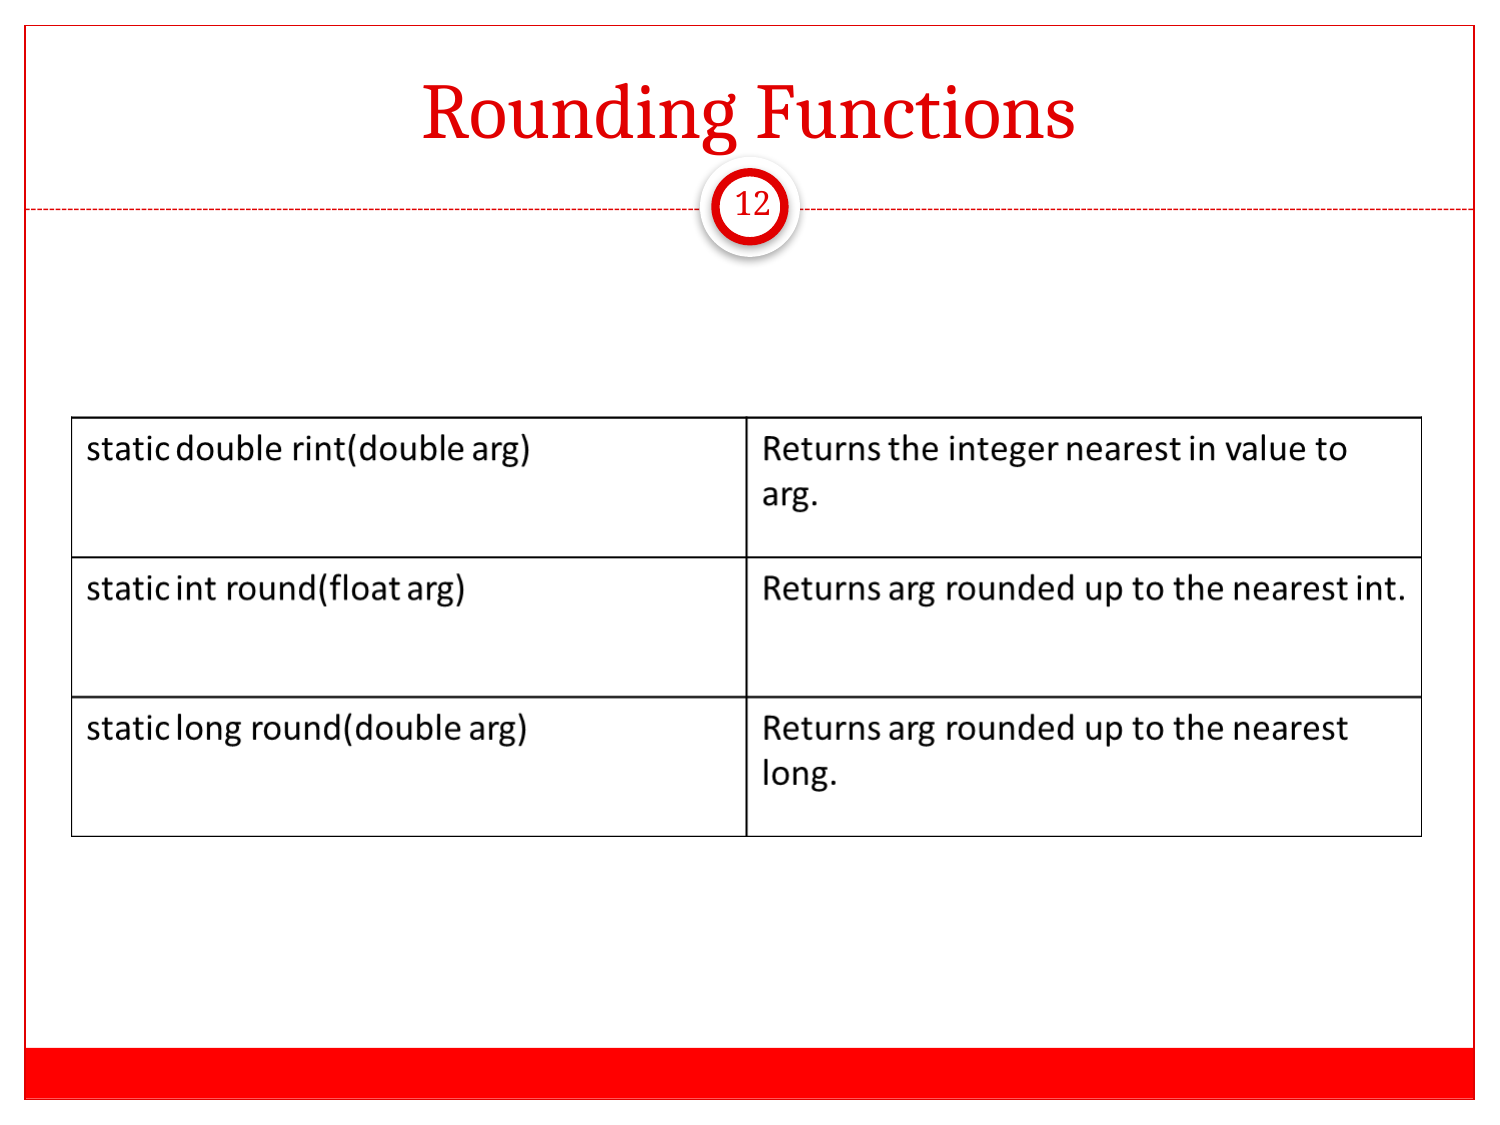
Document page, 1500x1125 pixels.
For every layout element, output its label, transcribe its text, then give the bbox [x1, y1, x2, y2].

title Rounding Functions [49, 37, 1450, 162]
slide_number 12 [715, 168, 791, 241]
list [71, 413, 1423, 838]
